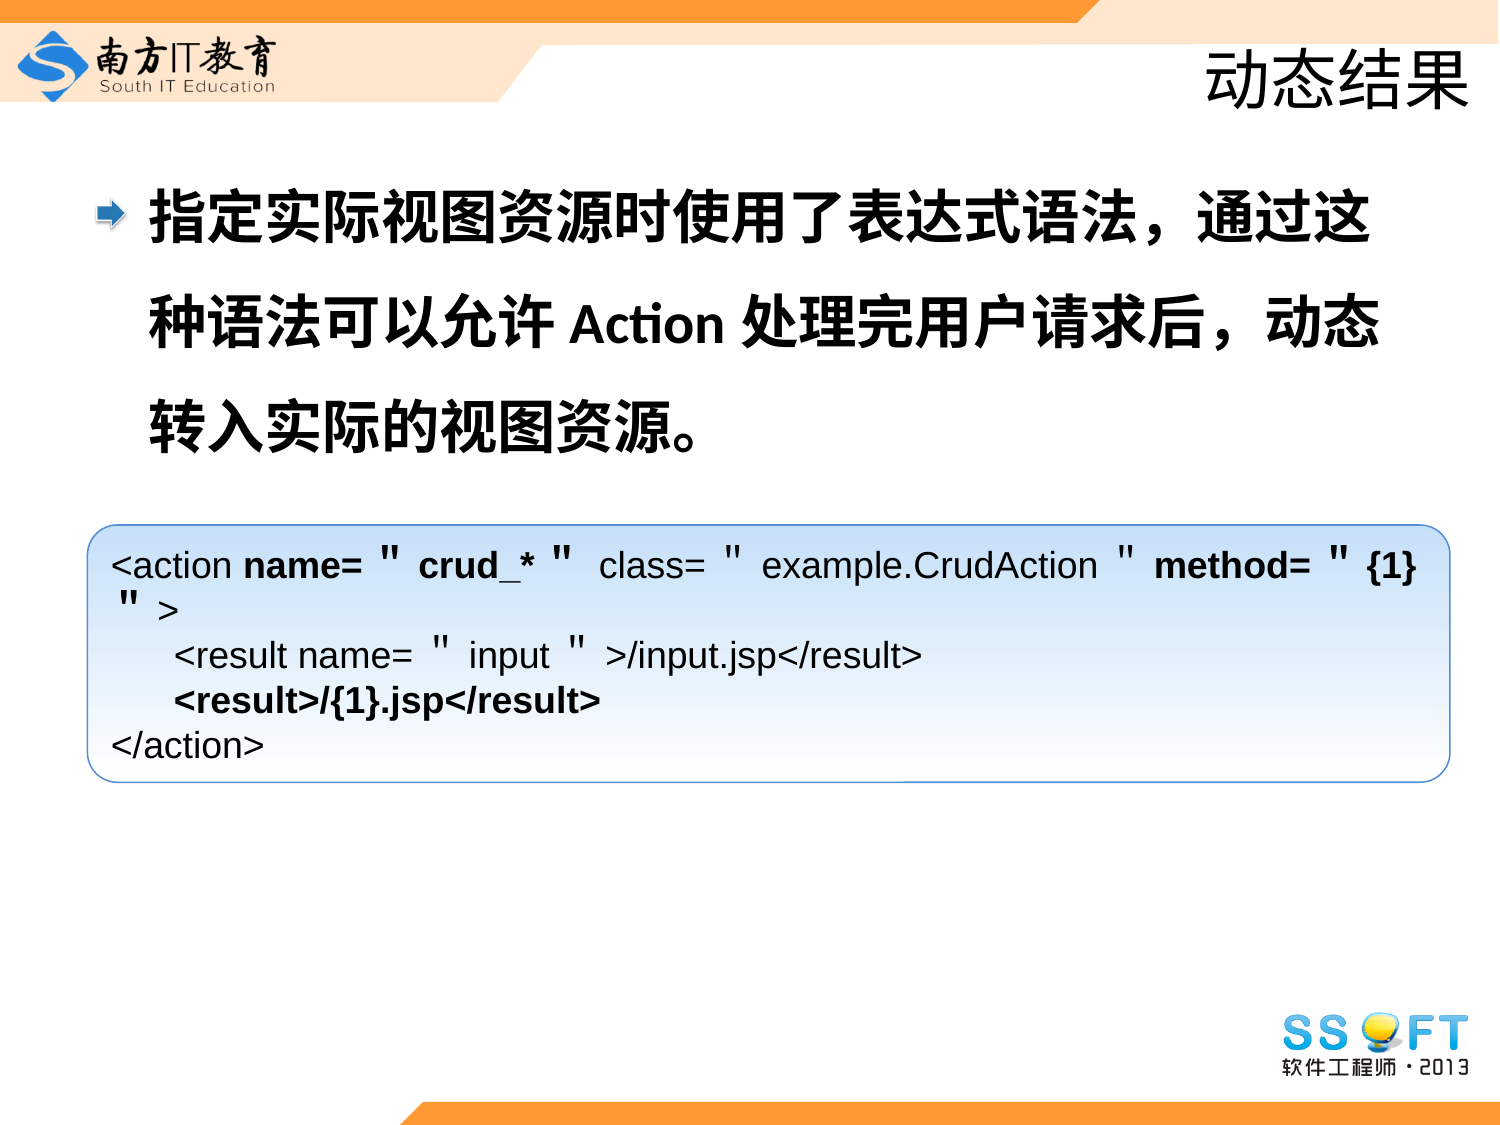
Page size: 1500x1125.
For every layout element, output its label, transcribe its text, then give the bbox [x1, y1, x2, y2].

title 动态结果 [608, 42, 1487, 114]
text_box <action name=＂crud_*＂ class=＂example.CrudAction＂method=＂{1}＂> <result name=＂input＂>/input.jsp</result> <result>/{1}.jsp</result> </action> [87, 525, 1450, 783]
picture [1281, 1011, 1468, 1076]
list 指定实际视图资源时使用了表达式语法，通过这种语法可以允许Action处理完用户请求后，动态转入实际的视图资源。 [76, 137, 1428, 987]
picture [91, 194, 131, 236]
picture [17, 30, 276, 102]
